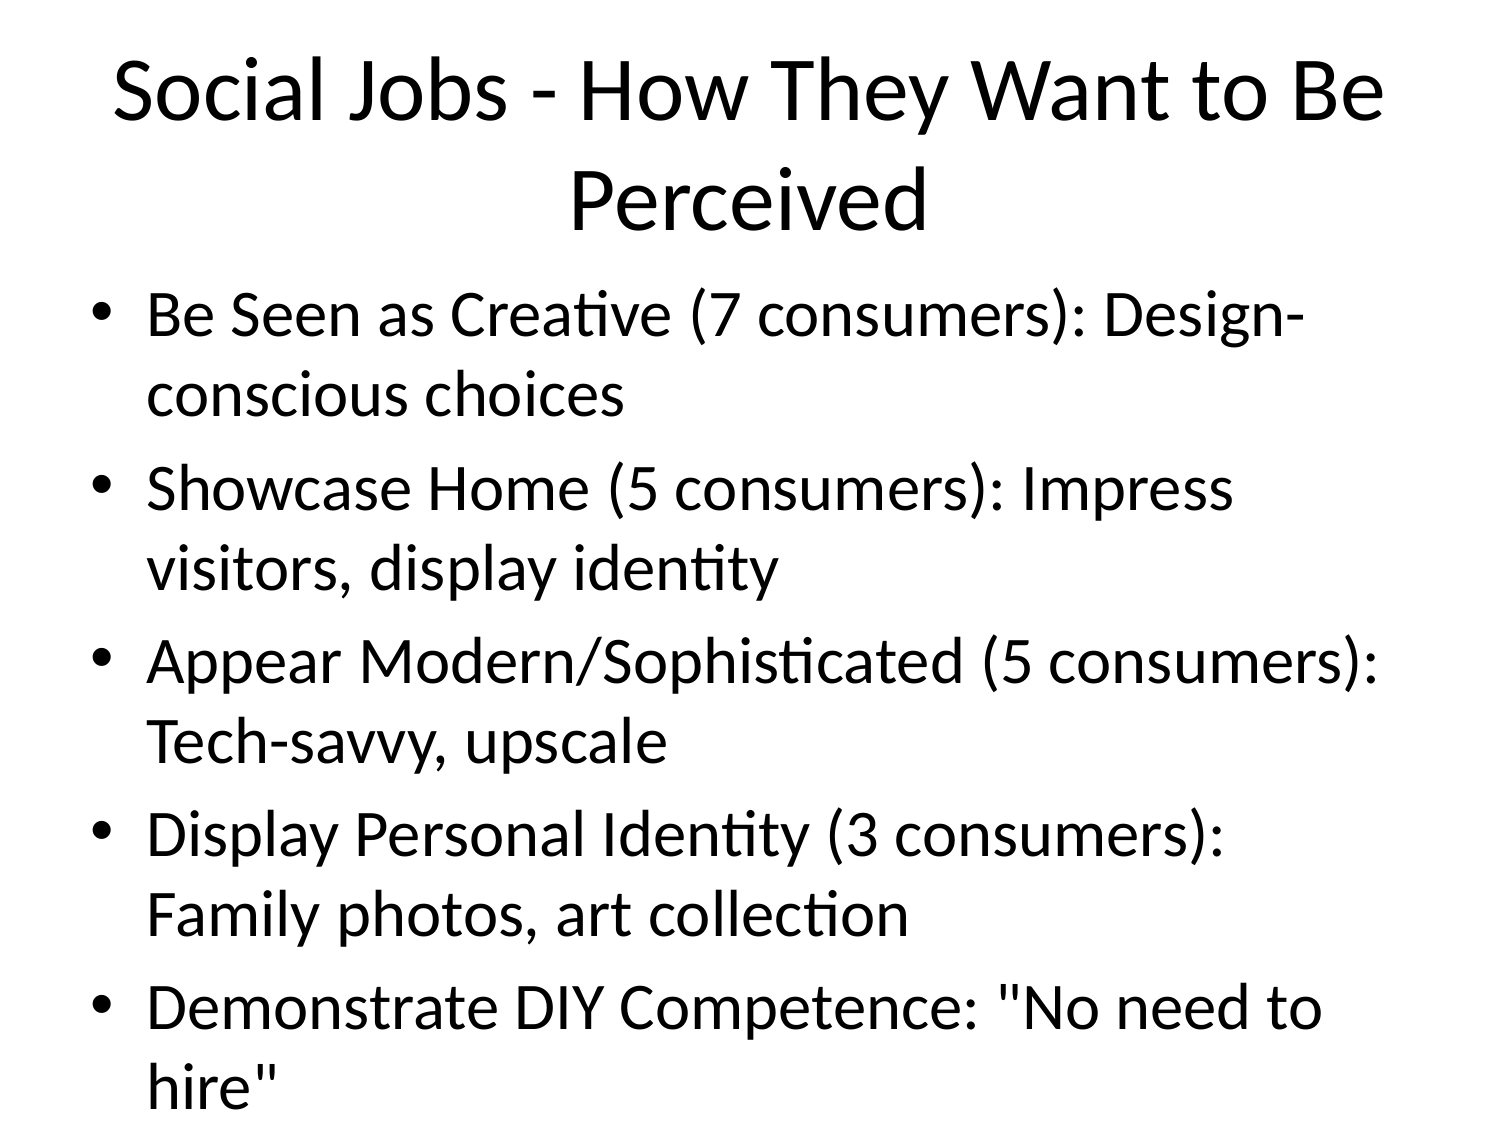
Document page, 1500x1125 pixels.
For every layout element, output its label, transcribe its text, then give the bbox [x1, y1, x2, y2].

list Be Seen as Creative (7 consumers): Design-conscious choices Showcase Home (5 consumers): Impress visitors, display identity Appear Modern/Sophisticated (5 consumers): Tech-savvy, upscale Display Personal Identity (3 consumers): Family photos, art collection Demonstrate DIY Competence: "No need to hire" Consumer Voice: "Motion detected... still get that same look as modern and classic design" - TylrD [75, 262, 1425, 1005]
title Social Jobs - How They Want to Be Perceived [75, 45, 1425, 233]
